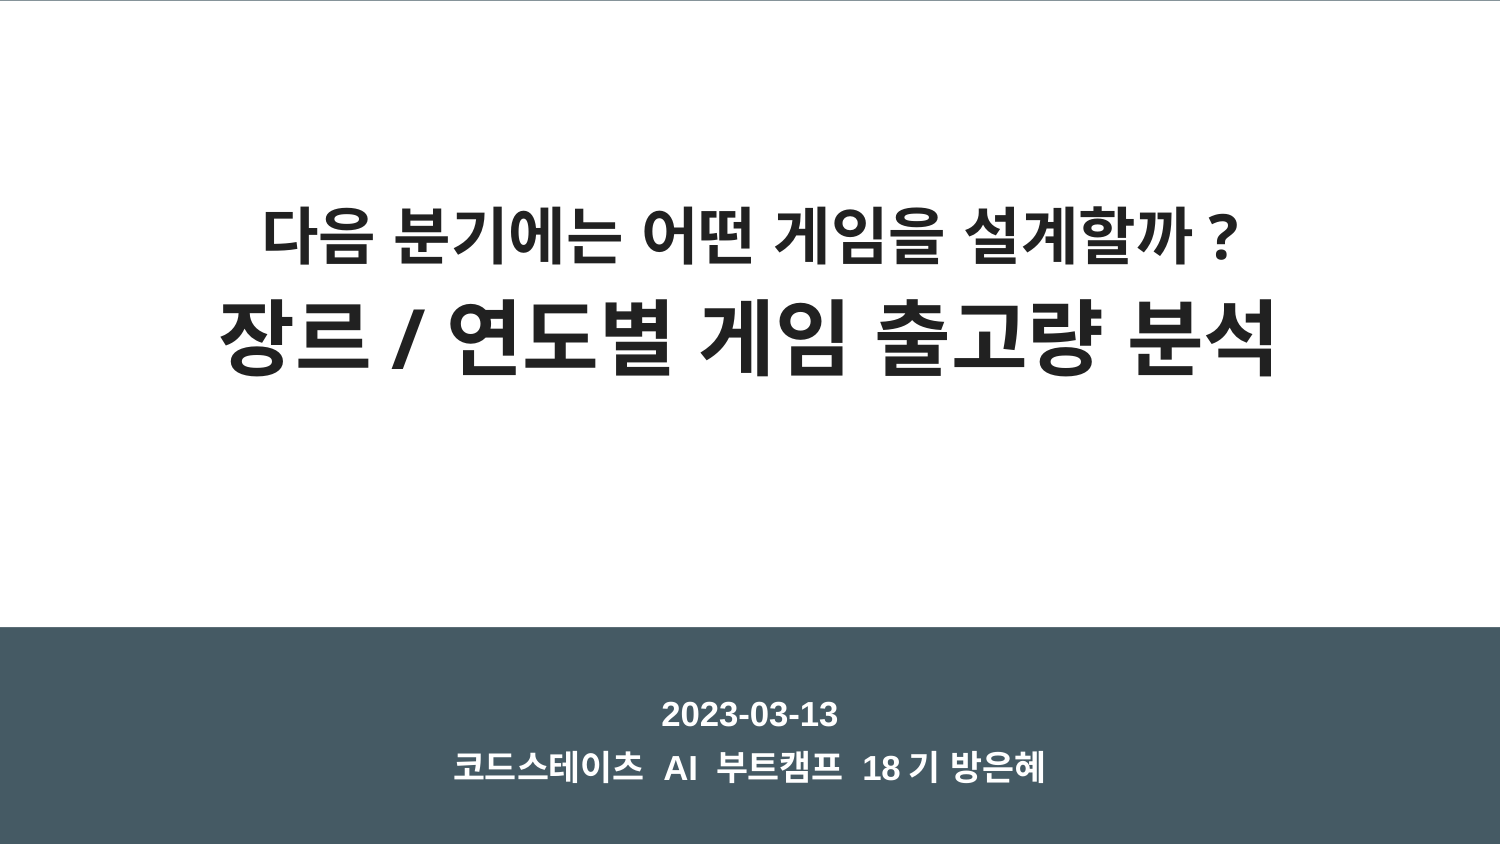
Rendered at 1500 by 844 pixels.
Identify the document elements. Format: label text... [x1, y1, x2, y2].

title 다음 분기에는 어떤 게임을 설계할까? 장르/연도별 게임 출고량 분석 [51, 170, 1449, 402]
subtitle 2023-03-13 코드스테이츠 AI 부트캠프 18기 방은혜 [51, 675, 1449, 792]
